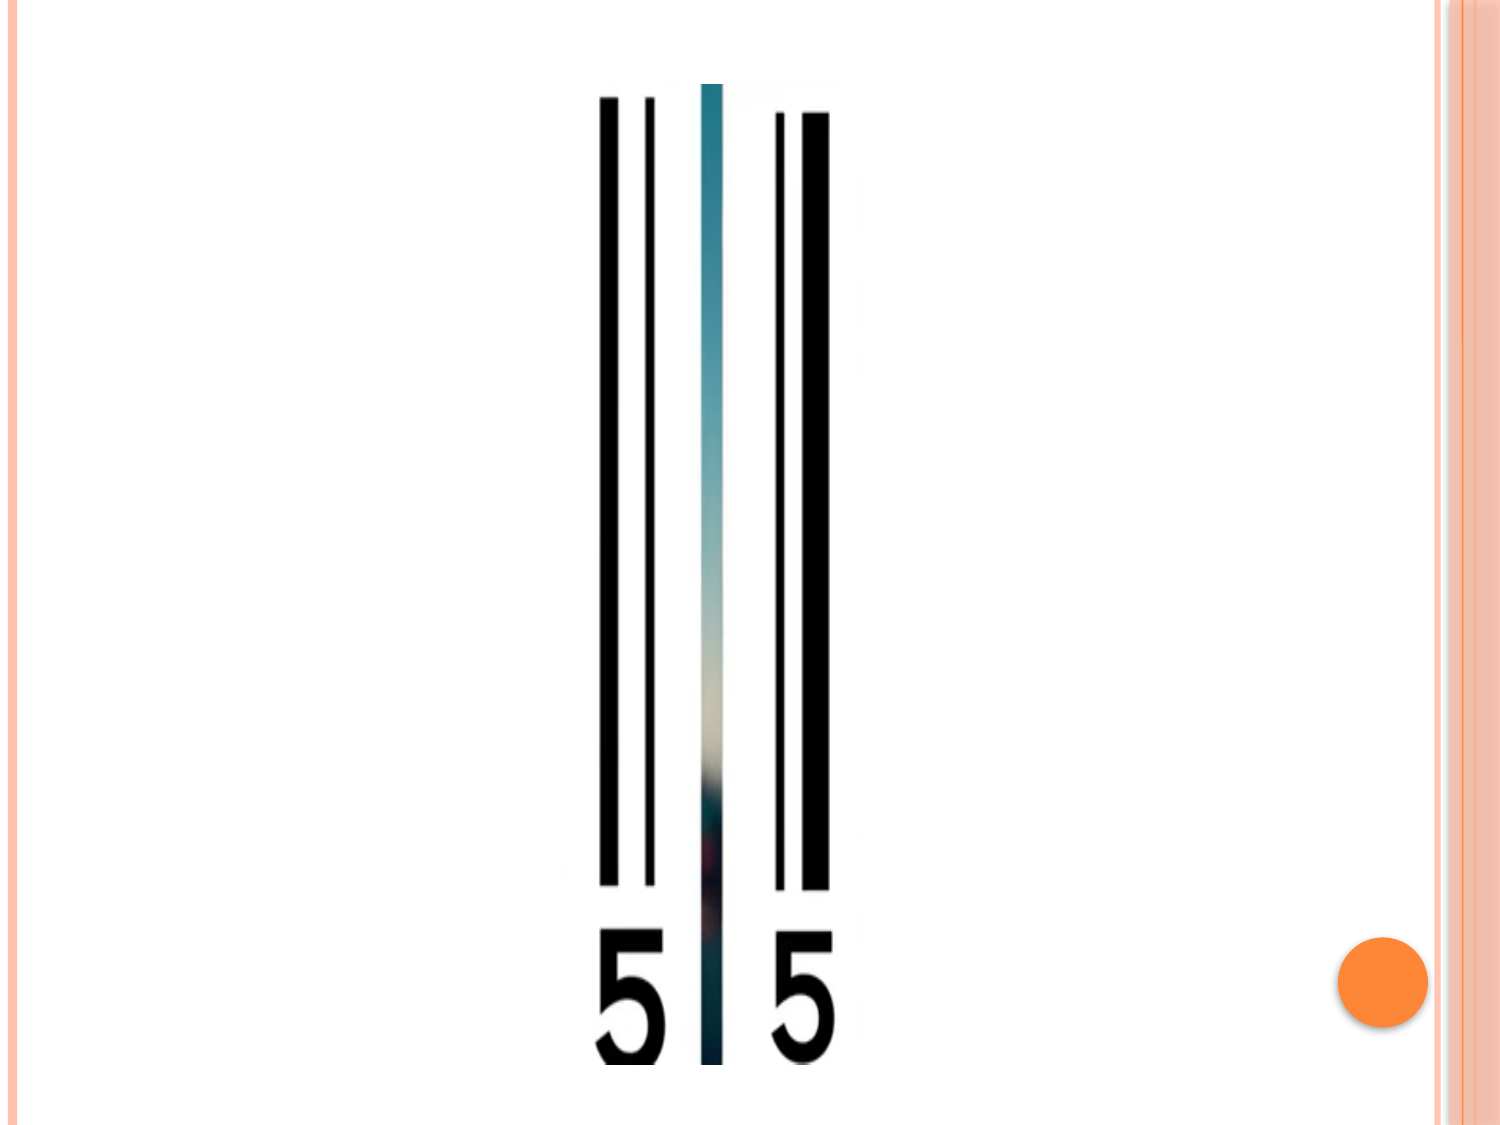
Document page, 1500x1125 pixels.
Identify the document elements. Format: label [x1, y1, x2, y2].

picture [561, 83, 867, 1066]
